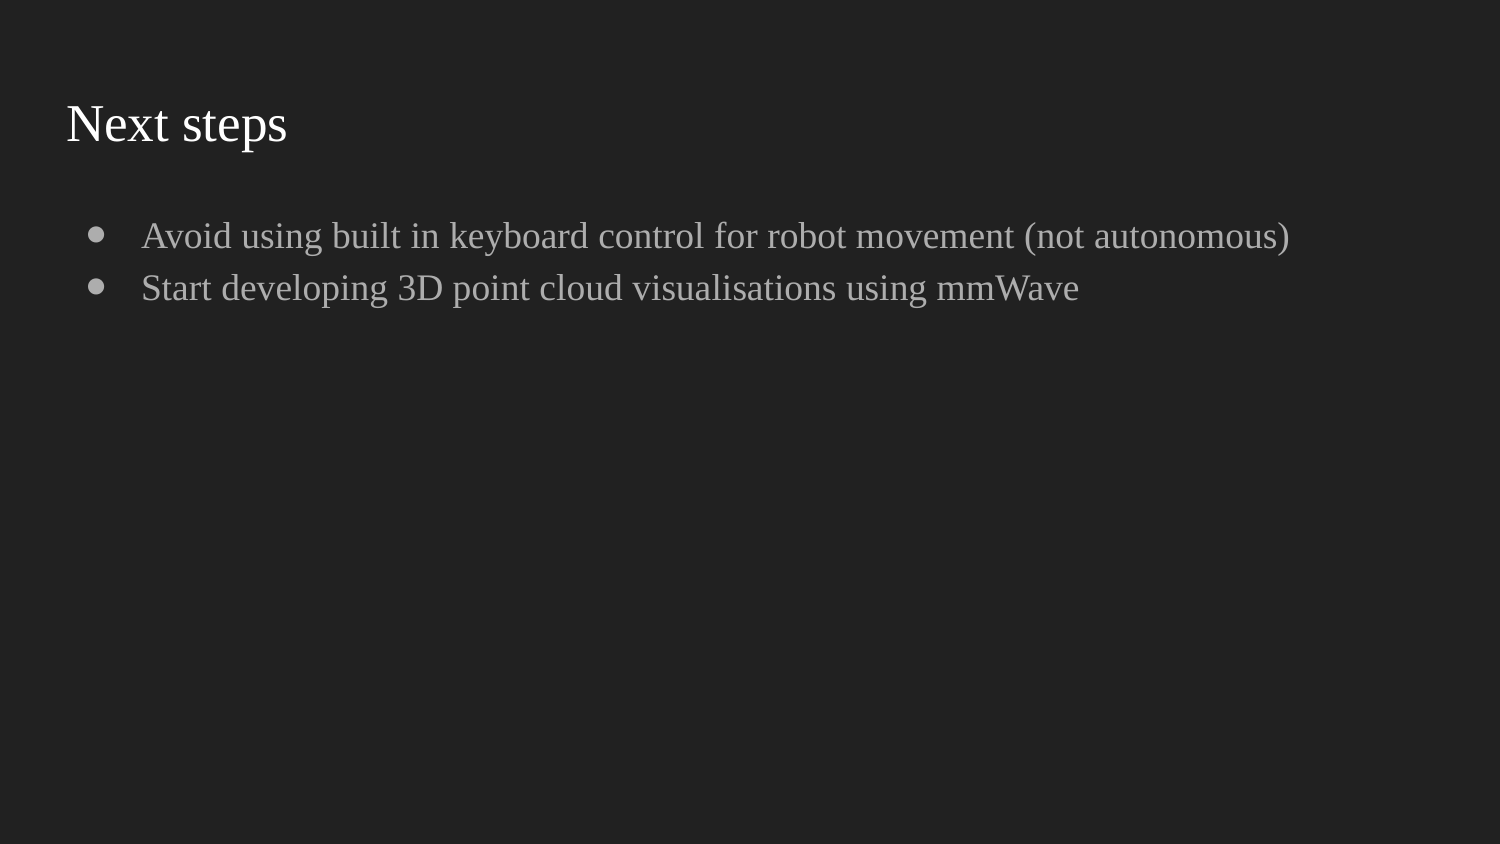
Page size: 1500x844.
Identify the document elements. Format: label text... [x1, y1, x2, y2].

list Avoid using built in keyboard control for robot movement (not autonomous) Start developing 3D point cloud visualisations using mmWave [51, 189, 1449, 750]
title Next steps [51, 72, 1449, 167]
